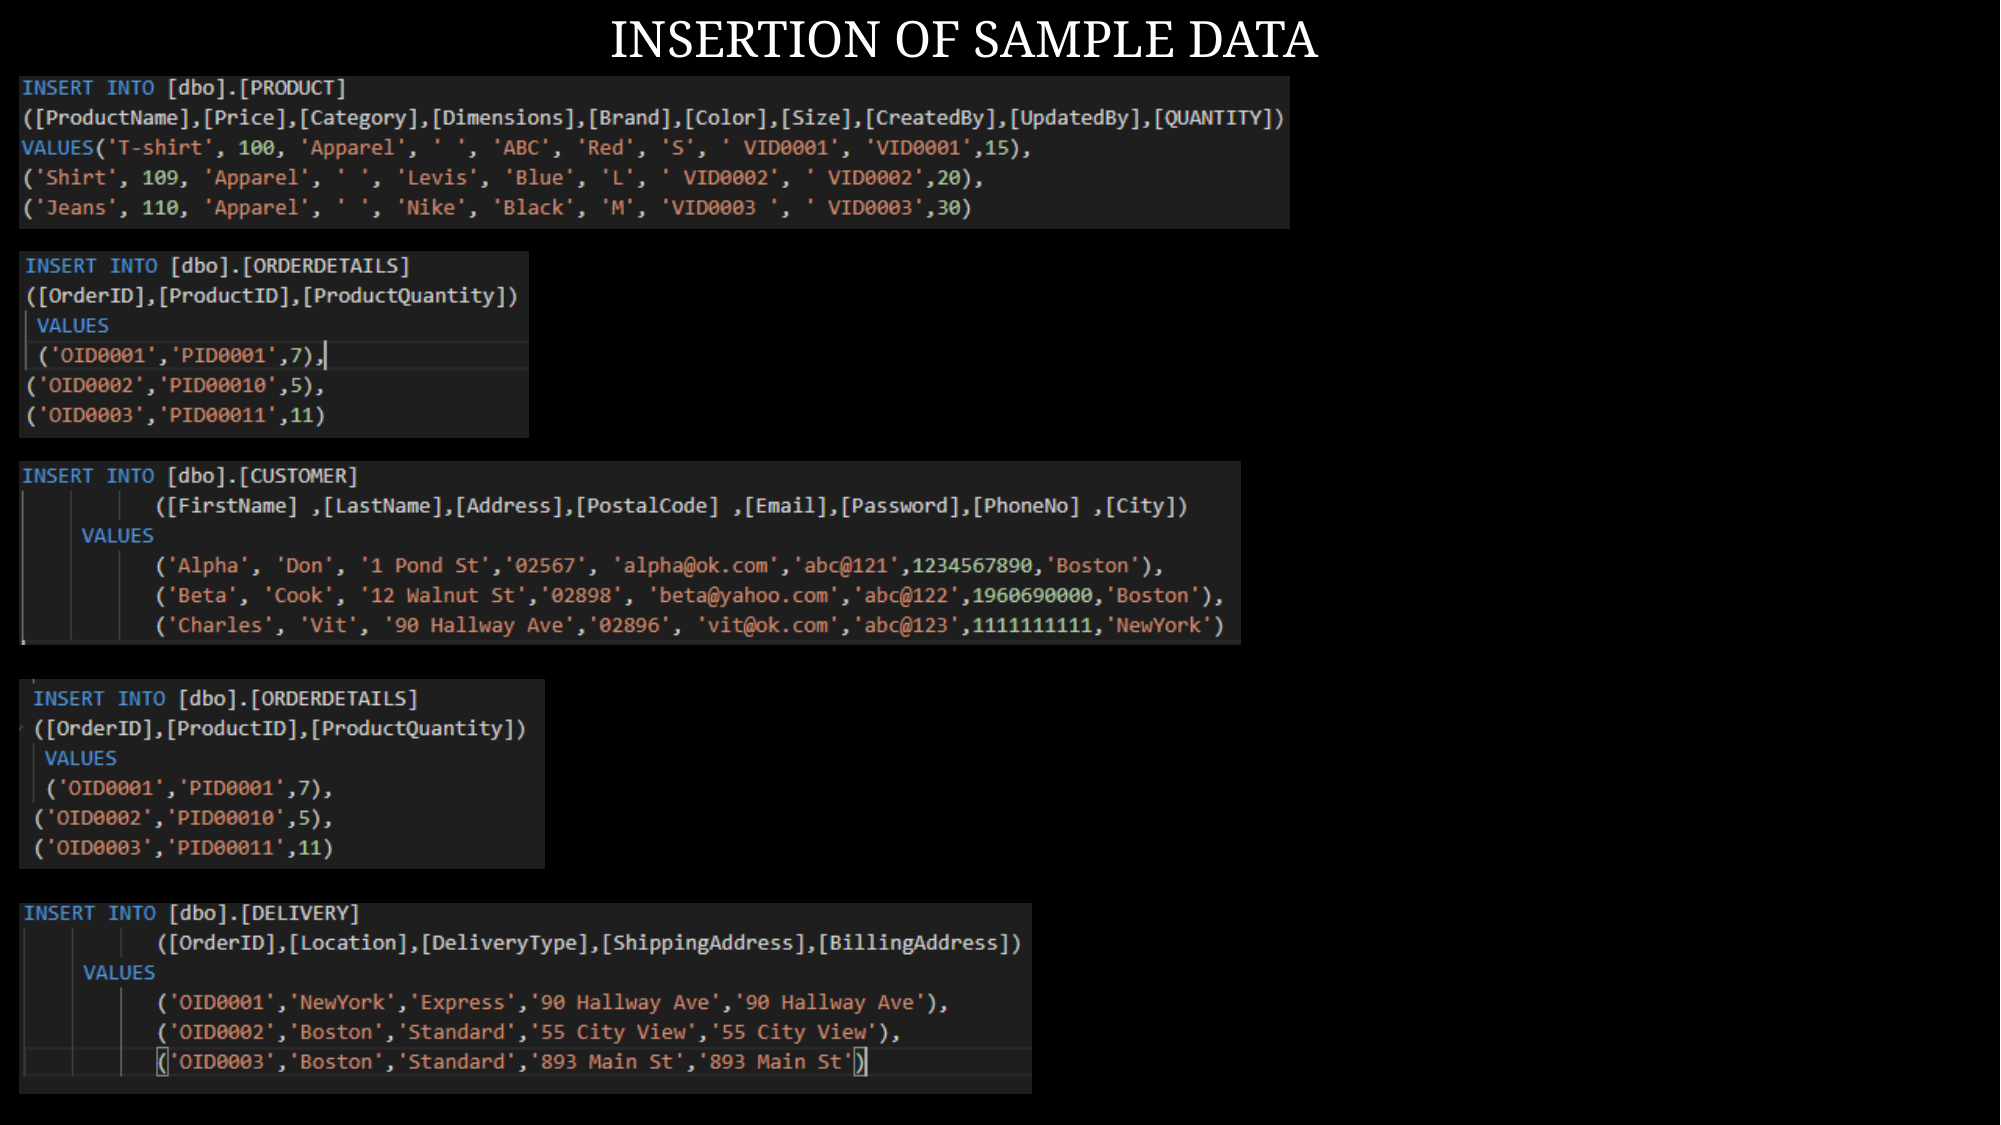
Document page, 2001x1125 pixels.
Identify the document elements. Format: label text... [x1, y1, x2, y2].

picture [18, 679, 545, 869]
picture [18, 251, 529, 439]
text_box INSERTION OF SAMPLE DATA [0, 0, 1931, 75]
picture [18, 461, 1242, 645]
picture [18, 902, 1032, 1095]
picture [18, 76, 1290, 229]
